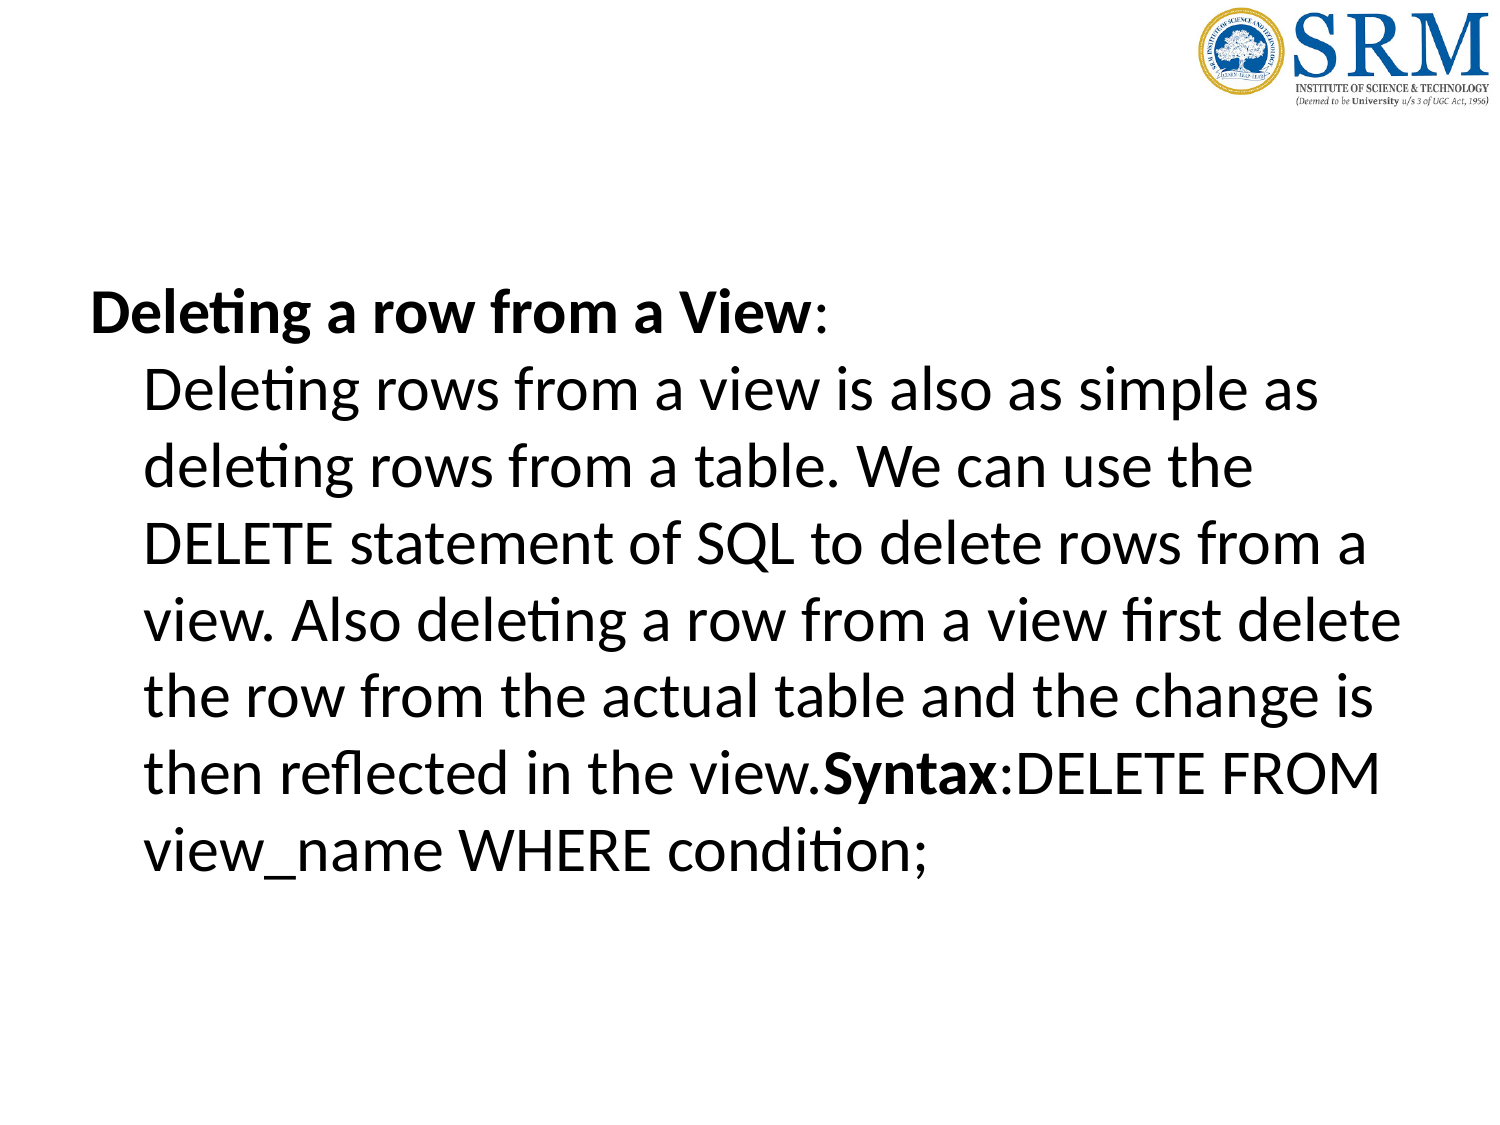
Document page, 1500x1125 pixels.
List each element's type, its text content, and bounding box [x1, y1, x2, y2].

picture [1192, 6, 1495, 112]
list Deleting a row from a View: Deleting rows from a view is also as simple as deleting rows from a table. We can use the DELETE statement of SQL to delete rows from a view. Also deleting a row from a view first delete the row from the actual table and the change is then reflected in the view.Syntax:DELETE FROM view_name WHERE condition; [75, 262, 1425, 1005]
